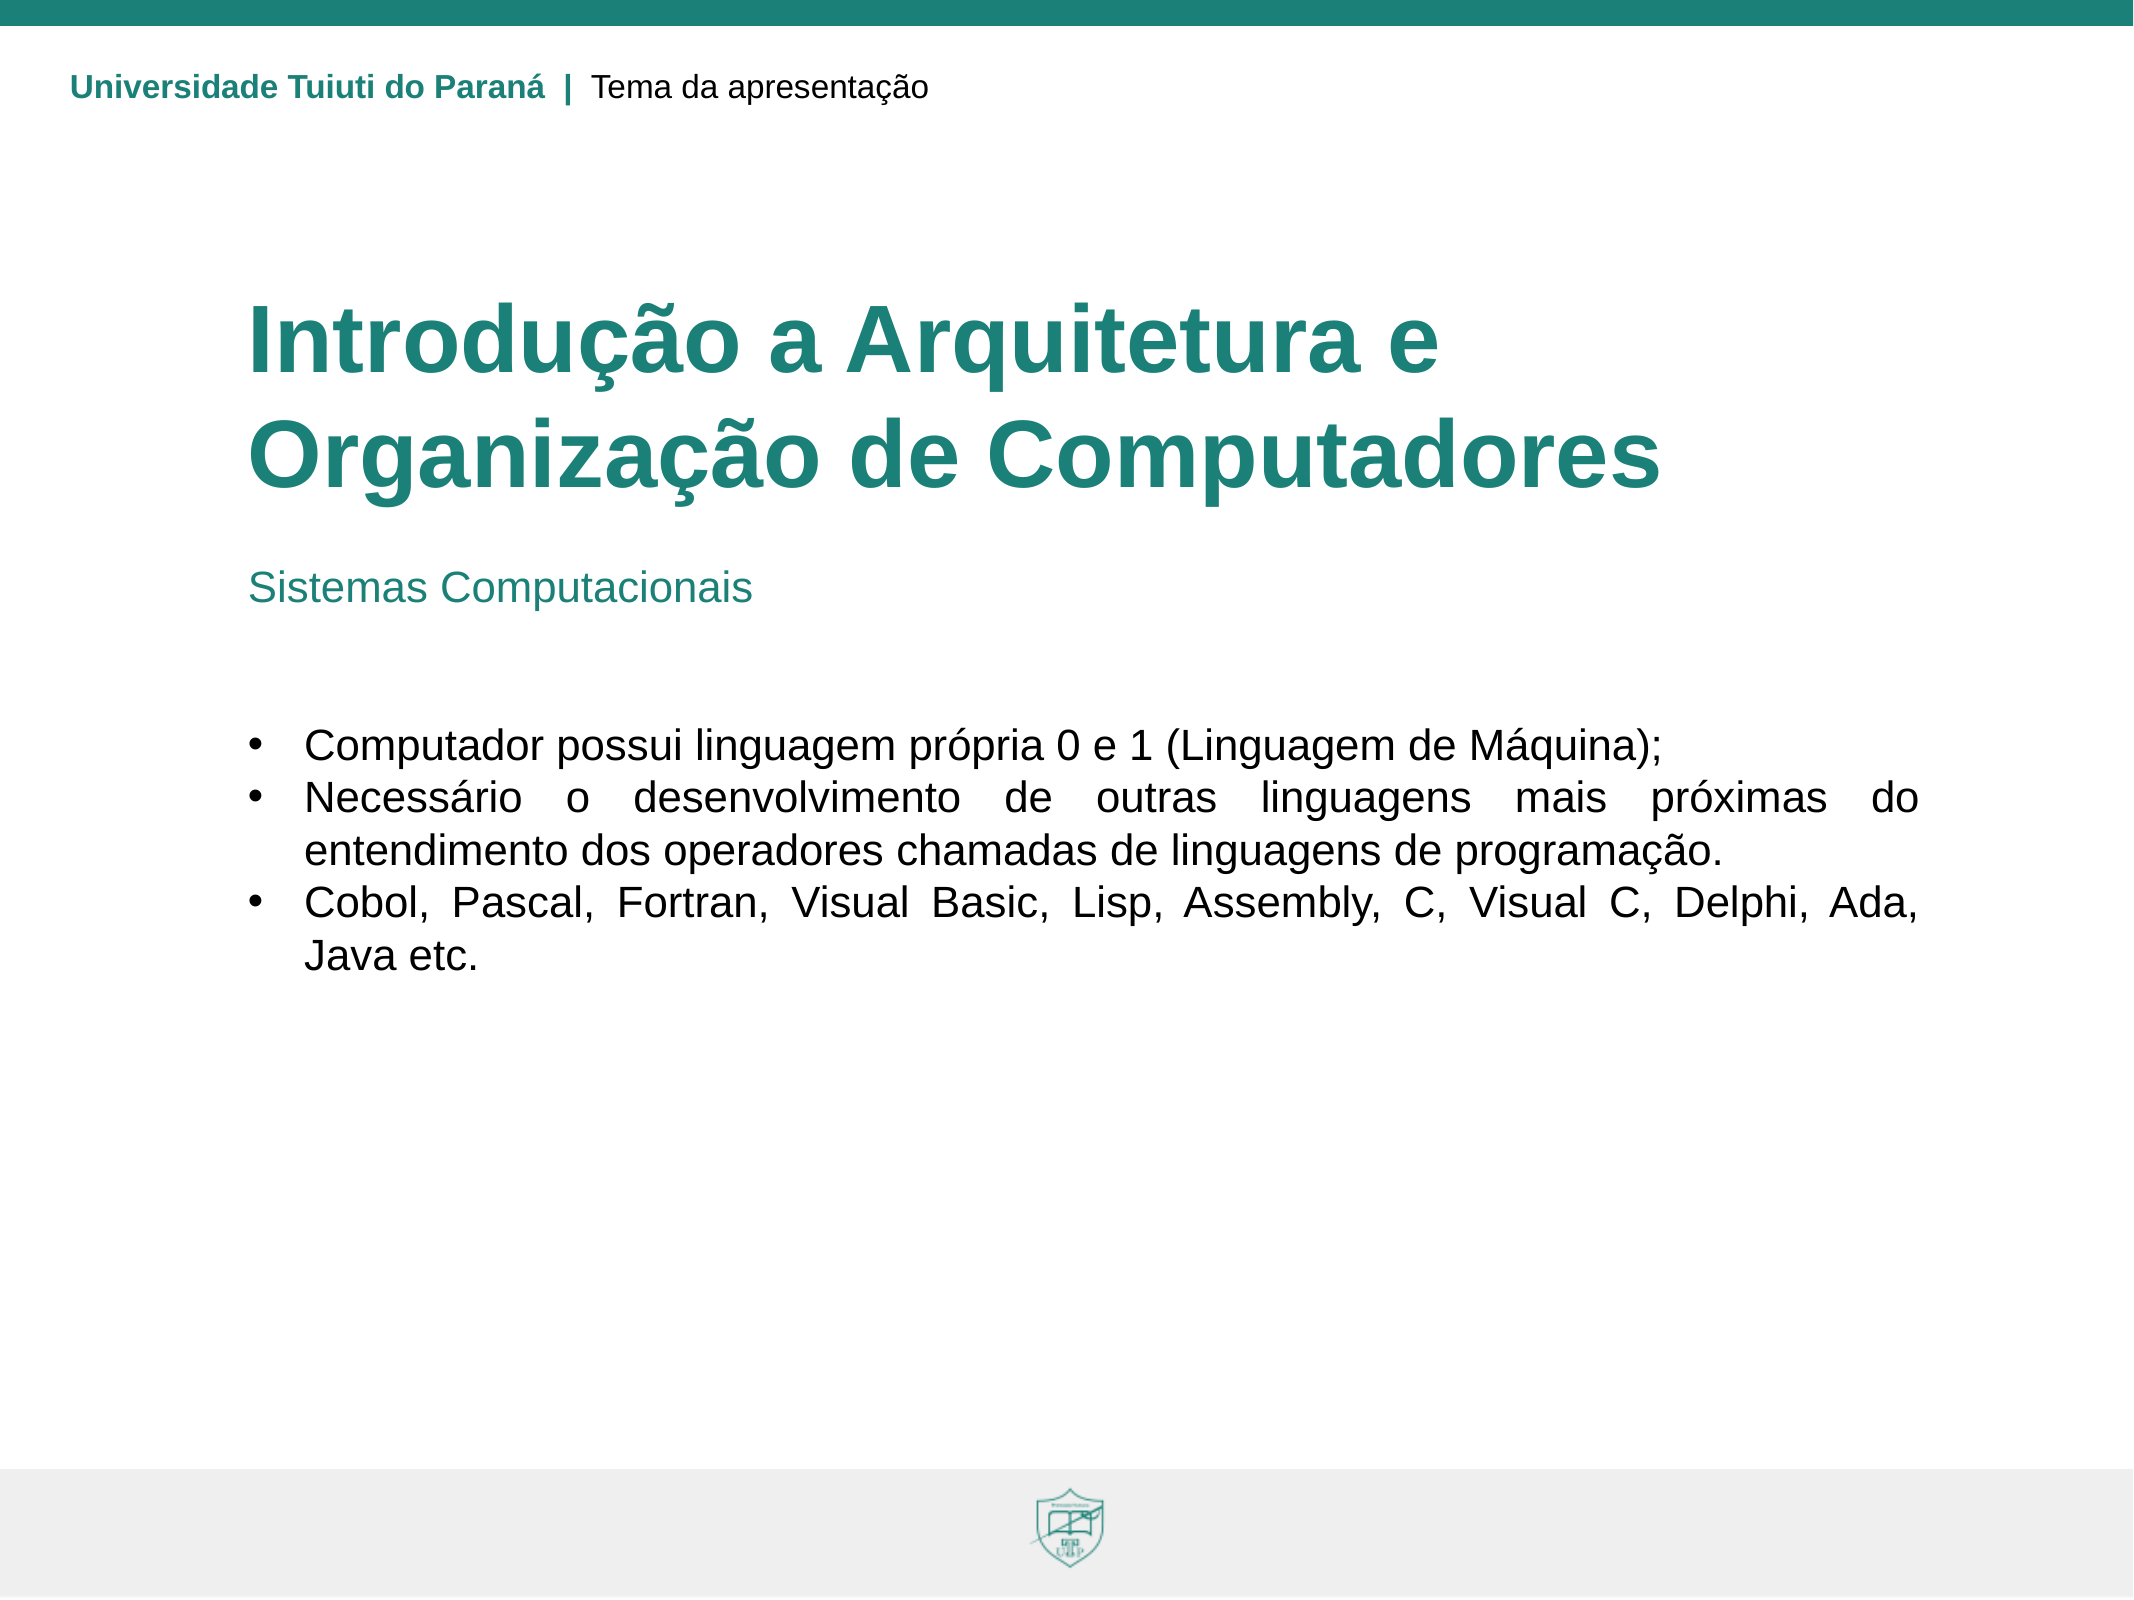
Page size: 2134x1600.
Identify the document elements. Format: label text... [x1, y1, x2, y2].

text_box Universidade Tuiuti do Paraná | Tema da apresentação [63, 59, 936, 112]
picture [0, 0, 2134, 26]
picture [0, 1469, 2134, 1598]
text_box Introdução a Arquitetura e Organização de Computadores Sistemas Computacionais Computador possui linguagem própria 0 e 1 (Linguagem de Máquina); Necessário o desenvolvimento de outras linguagens mais próximas do entendimento dos operadores chamadas de linguagens de programação. Cobol, Pascal, Fortran, Visual Basic, Lisp, Assembly, C, Visual C, Delphi, Ada, Java etc. [241, 270, 1928, 986]
